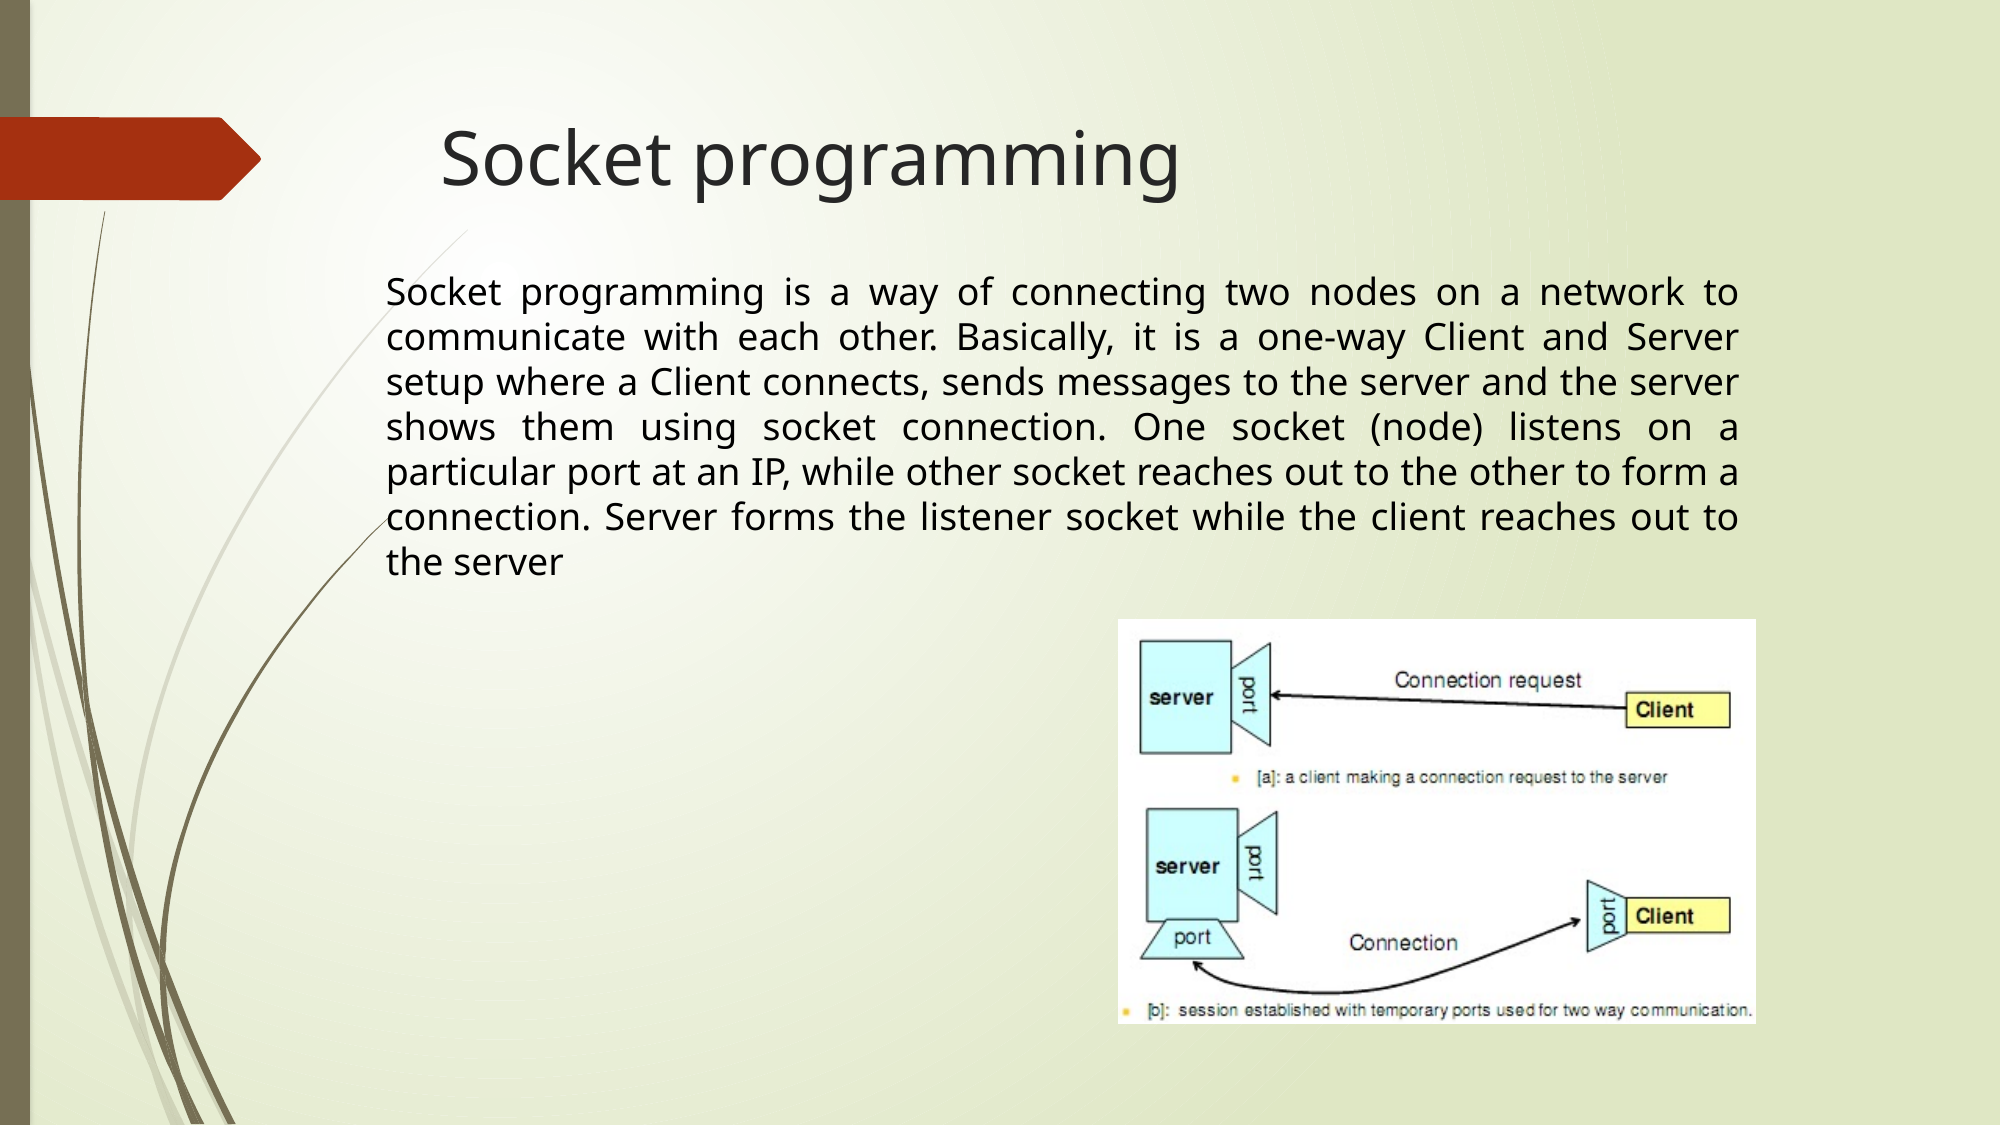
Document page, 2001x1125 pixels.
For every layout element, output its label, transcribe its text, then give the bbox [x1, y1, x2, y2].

title Socket programming [425, 102, 1888, 313]
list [1118, 618, 1756, 1024]
text_box Socket programming is a way of connecting two nodes on a network to communicate with each other. Basically, it is a one-way Client and Server setup where a Client connects, sends messages to the server and the server shows them using socket connection. One socket (node) listens on a particular port at an IP, while other socket reaches out to the other to form a connection. Server forms the listener socket while the client reaches out to the server [371, 260, 1756, 591]
